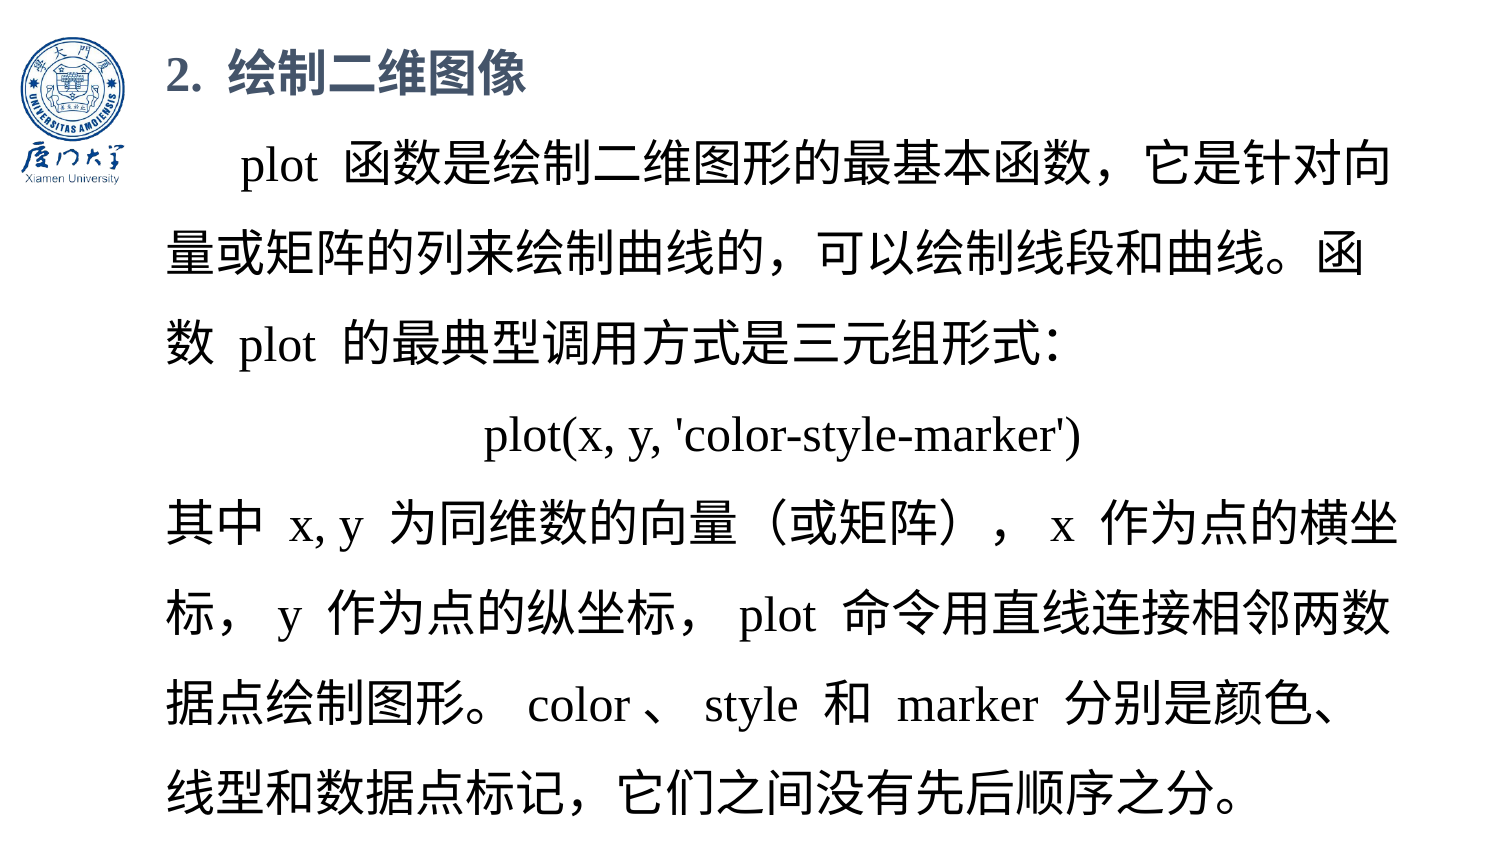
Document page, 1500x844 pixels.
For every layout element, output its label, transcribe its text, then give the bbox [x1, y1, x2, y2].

picture [0, 33, 151, 185]
text_box 2. 绘制二维图像 plot 函数是绘制二维图形的最基本函数，它是针对向量或矩阵的列来绘制曲线的，可以绘制线段和曲线。函数 plot 的最典型调用方式是三元组形式： plot(x, y, 'color-style-marker') 其中 x, y 为同维数的向量（或矩阵），x 作为点的横坐标，y 作为点的纵坐标，plot 命令用直线连接相邻两数据点绘制图形。color、style 和 marker 分别是颜色、线型和数据点标记，它们之间没有先后顺序之分。 [150, 33, 1415, 829]
